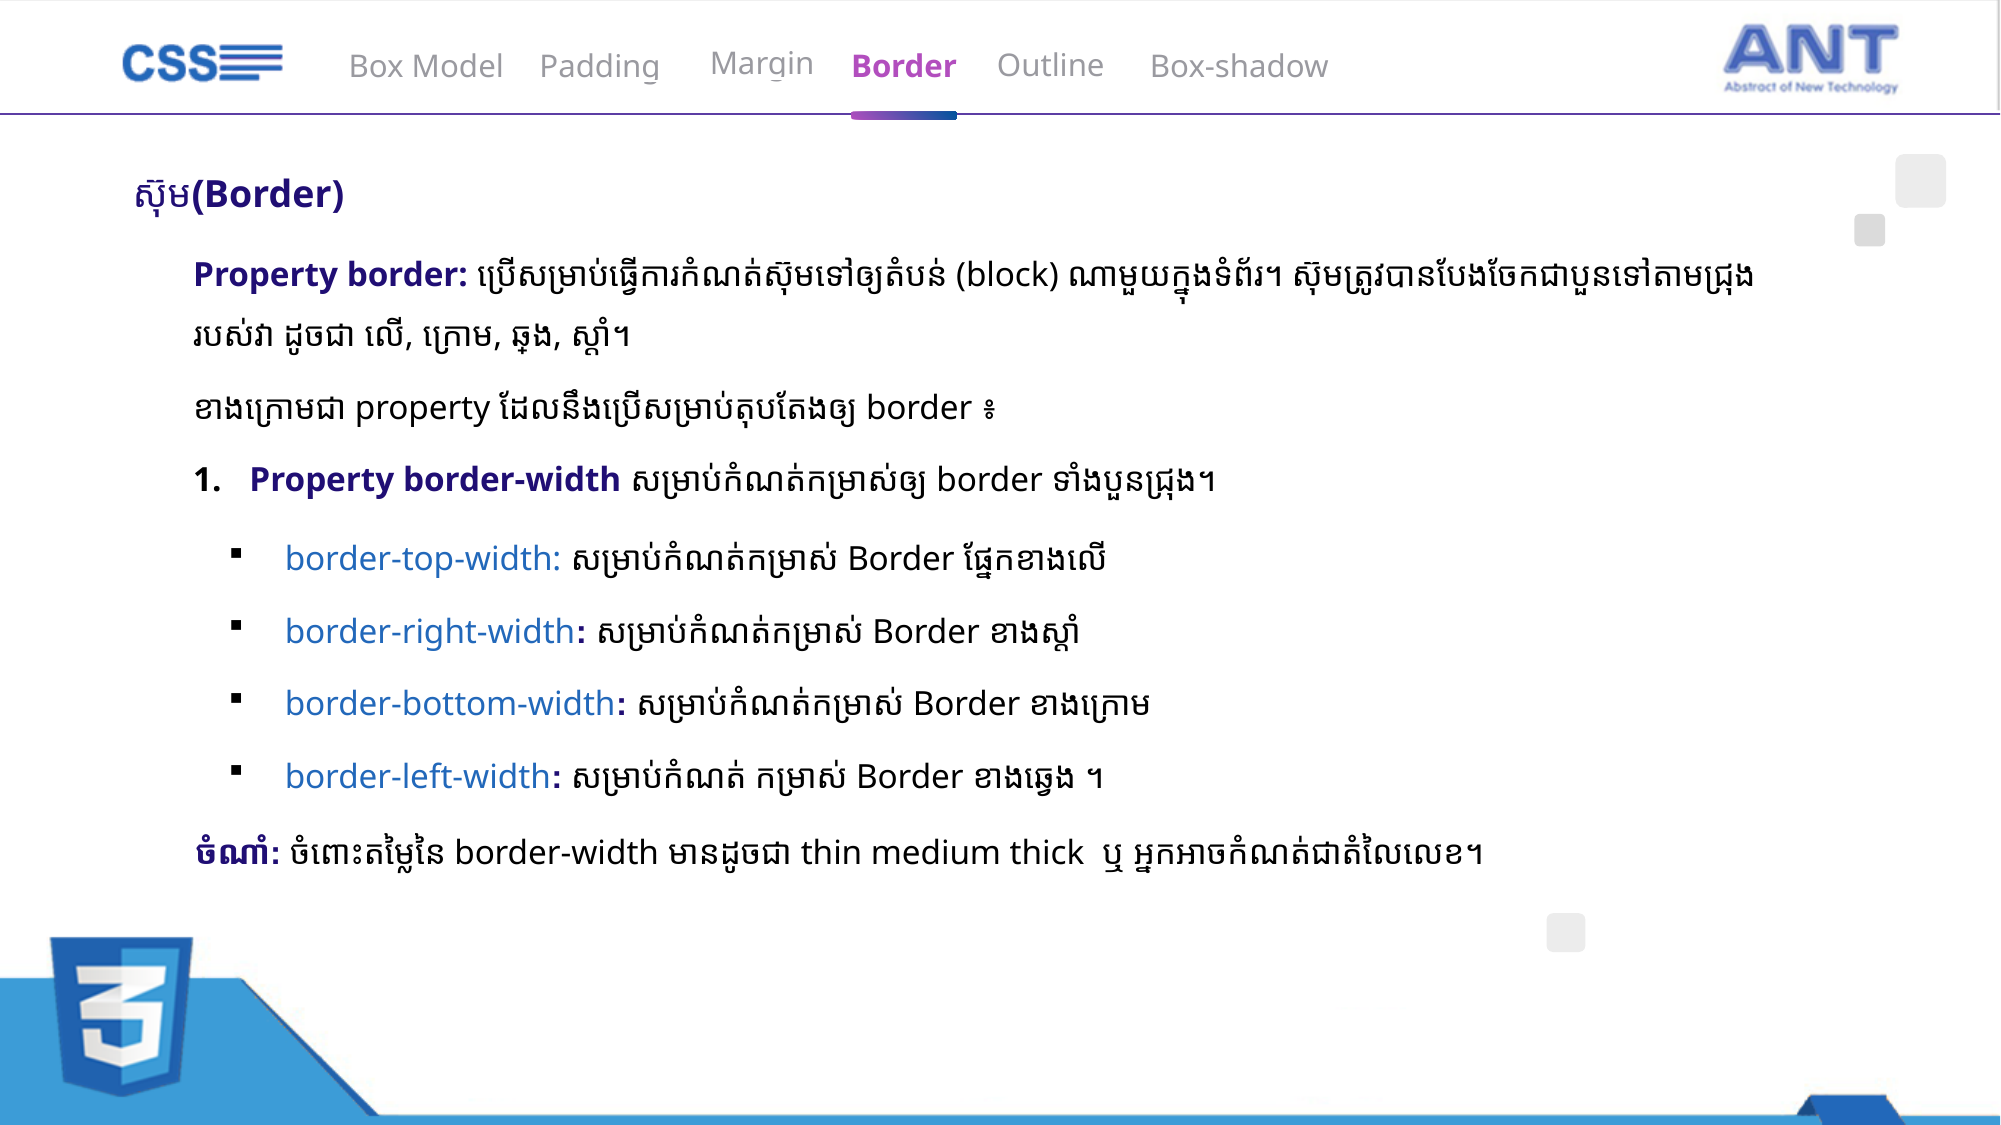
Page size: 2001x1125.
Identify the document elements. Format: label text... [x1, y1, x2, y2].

picture [0, 115, 2001, 1125]
text_box Margin [694, 31, 797, 98]
text_box Box-shadow [1132, 31, 1347, 98]
text_box ចំណាំ: ចំពោះតម្លៃនៃ border-width មានដូចជា thin medium thick ឬ អ្នកអាចកំណត់ជាតំលៃលេខ។ [171, 803, 1747, 879]
picture [0, 0, 2001, 113]
text_box Outline [947, 30, 1162, 97]
text_box Padding [517, 31, 683, 98]
text_box Box Model [327, 31, 517, 98]
text_box Border [797, 31, 1012, 98]
text_box [851, 111, 957, 120]
text_box border-top-width: សម្រាប់កំណត់កម្រាស់ Border ផ្នែកខាងលើ border-right-width: សម្រាប់កំណត់កម្រាស់ Border ខាងស្តាំ border-bottom-width: សម្រាប់កំណត់កម្រាស់ Border ខាងក្រោម border-left-width: សម្រាប់កំណត់ កម្រាស់ Border ខាងឆ្វេង ។ [213, 510, 1329, 802]
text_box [1854, 153, 1947, 247]
text_box ស៊ុម(Border) [117, 138, 821, 247]
text_box Property border: ប្រើសម្រាប់ធ្វើការកំណត់ស៊ុមទៅឲ្យតំបន់ (block) ណាមួយក្នុងទំព័រ។ ស៊ុមត្រូវបានបែងចែកជាបួនទៅតាមជ្រុងរបស់វា ដូចជា លើ, ក្រោម, ឆ្វេង, ស្ដាំ។ ខាងក្រោមជា property ដែលនឹងប្រើសម្រាប់តុបតែងឲ្យ border ៖ Property border-width សម្រាប់កំណត់កម្រាស់ឲ្យ border ទាំងបួនជ្រុង។ [178, 226, 1796, 1083]
